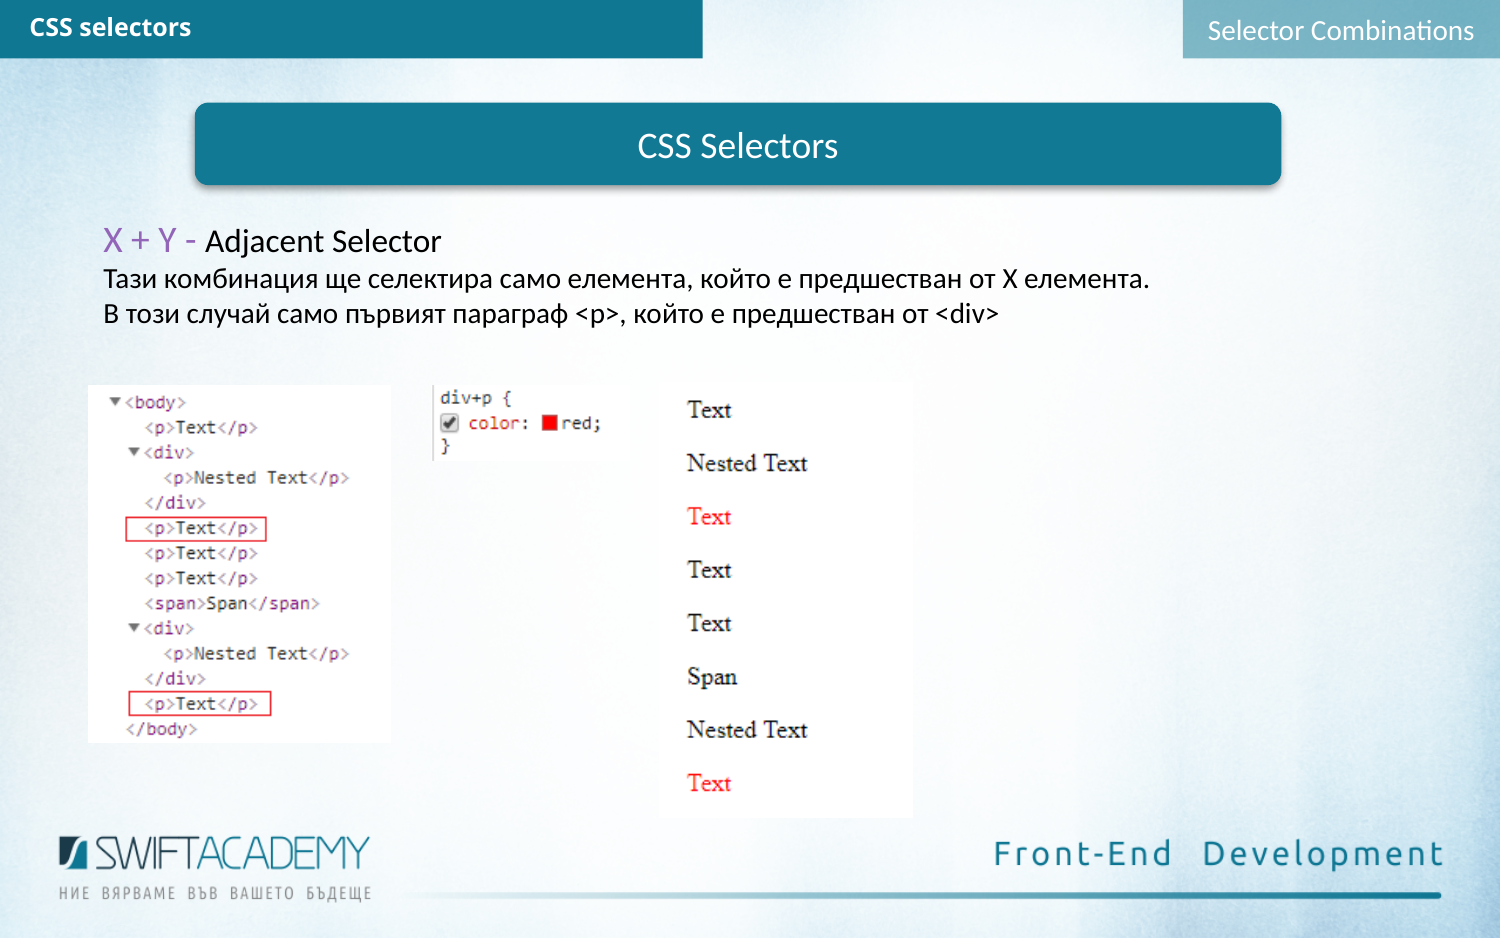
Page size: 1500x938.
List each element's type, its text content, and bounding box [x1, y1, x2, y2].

text_box Selector Combinations [1182, 0, 1500, 59]
text_box CSS selectors [14, 4, 691, 49]
text_box [0, 0, 704, 59]
picture [0, 0, 1500, 938]
text_box X + Y - Adjacent Selector Тази комбинация ще селектира само елемента, който е предшестван от X елементa. В този случай само първият параграф <p>, който е предшестван от <div> [88, 207, 1447, 337]
text_box CSS Selectors [193, 101, 1283, 187]
